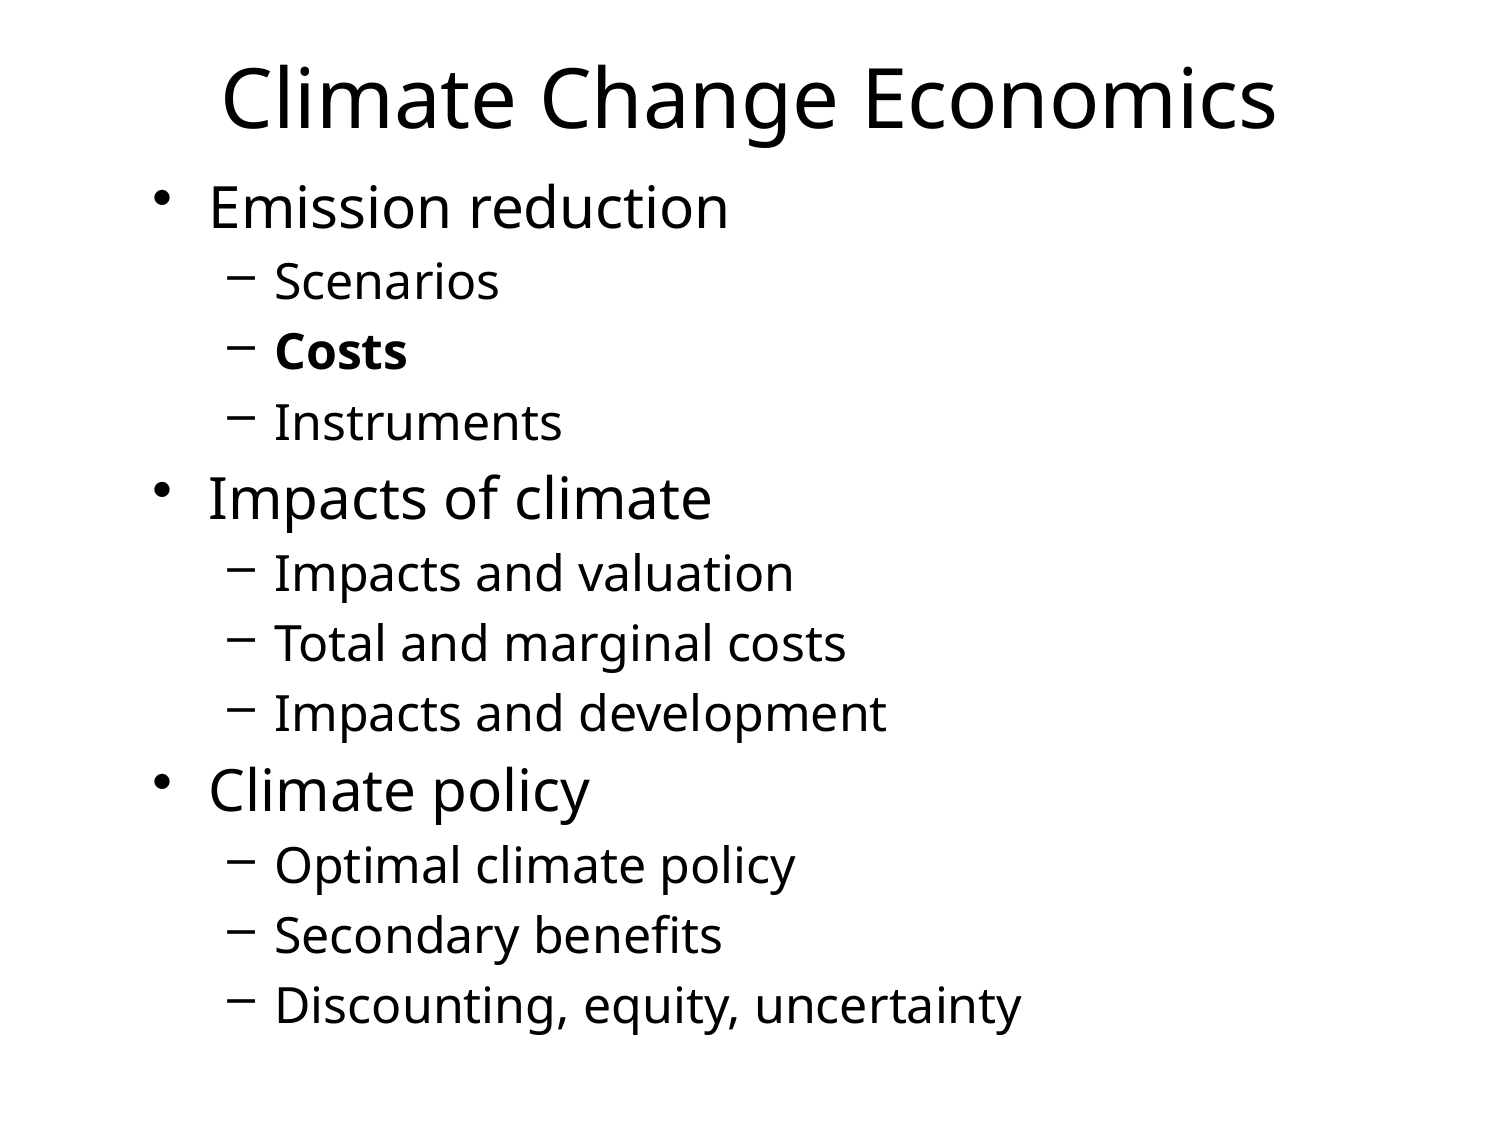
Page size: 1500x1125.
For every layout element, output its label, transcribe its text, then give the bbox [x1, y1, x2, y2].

list Emission reduction Scenarios Costs Instruments Impacts of climate Impacts and valuation Total and marginal costs Impacts and development Climate policy Optimal climate policy Secondary benefits Discounting, equity, uncertainty [137, 162, 1413, 838]
title Climate Change Economics [112, 1, 1388, 190]
